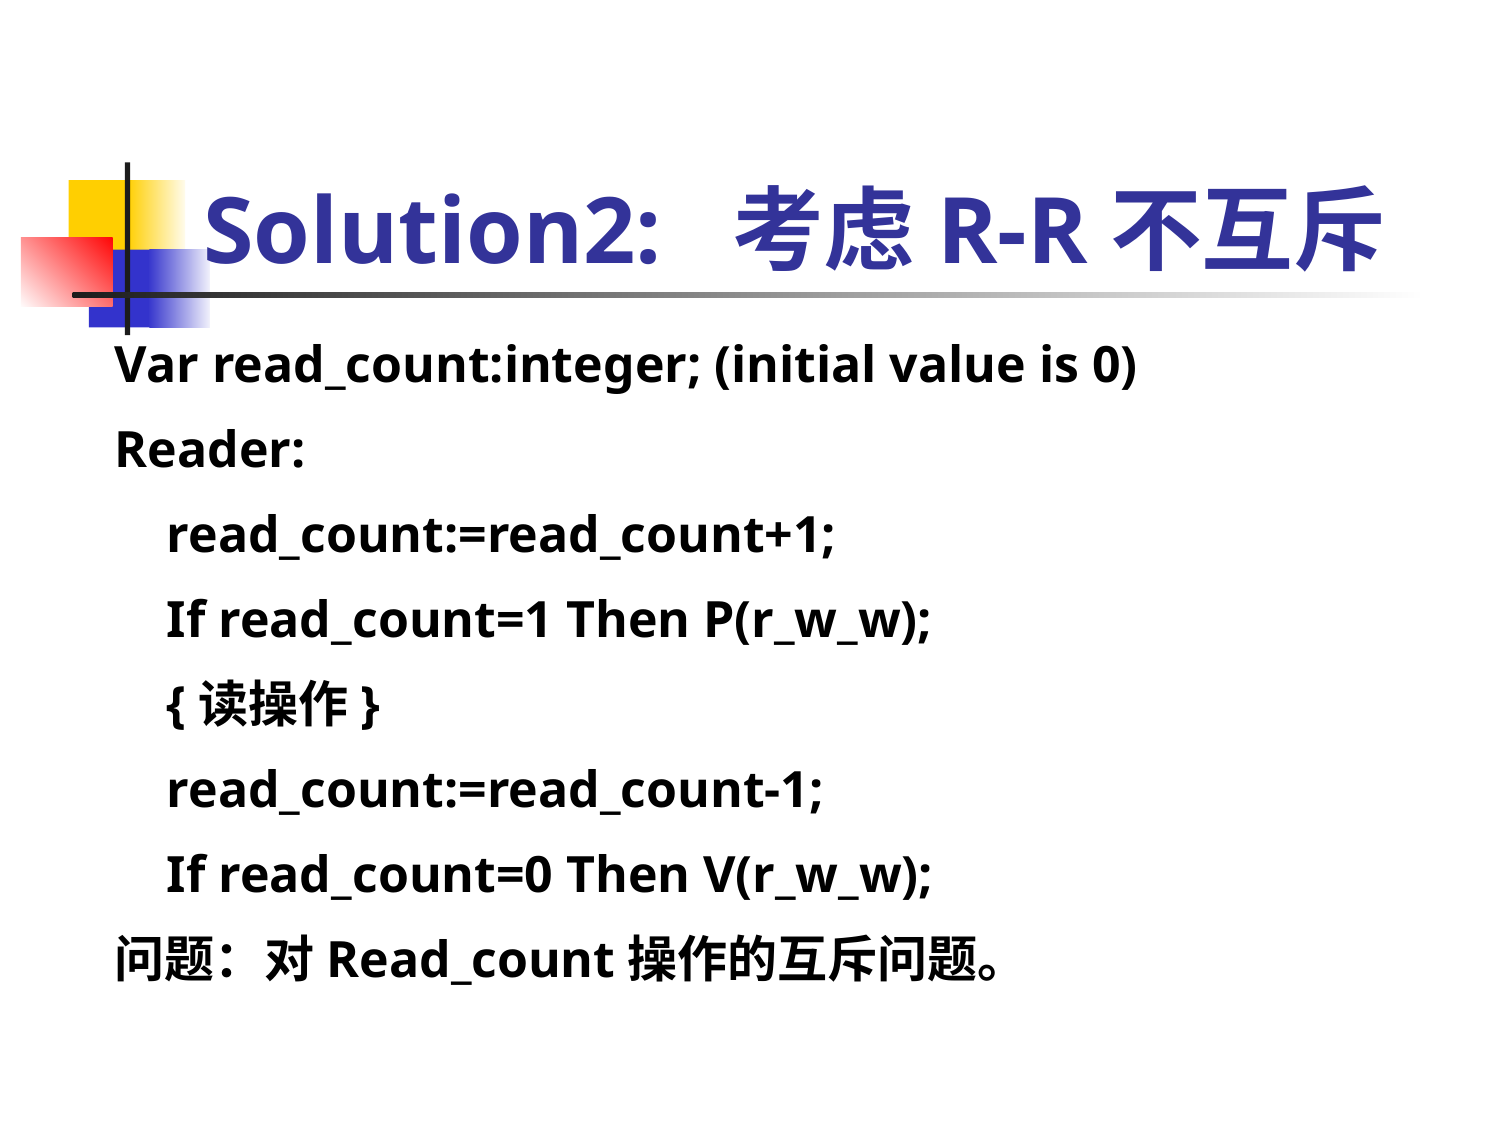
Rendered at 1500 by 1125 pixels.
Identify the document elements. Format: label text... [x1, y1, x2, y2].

text_box Var read_count:integer; (initial value is 0) Reader: read_count:=read_count+1; If read_count=1 Then P(r_w_w); {读操作} read_count:=read_count-1; If read_count=0 Then V(r_w_w); 问题：对Read_count操作的互斥问题。 [99, 324, 1413, 995]
title Solution2: 考虑R-R不互斥 [188, 101, 1468, 289]
